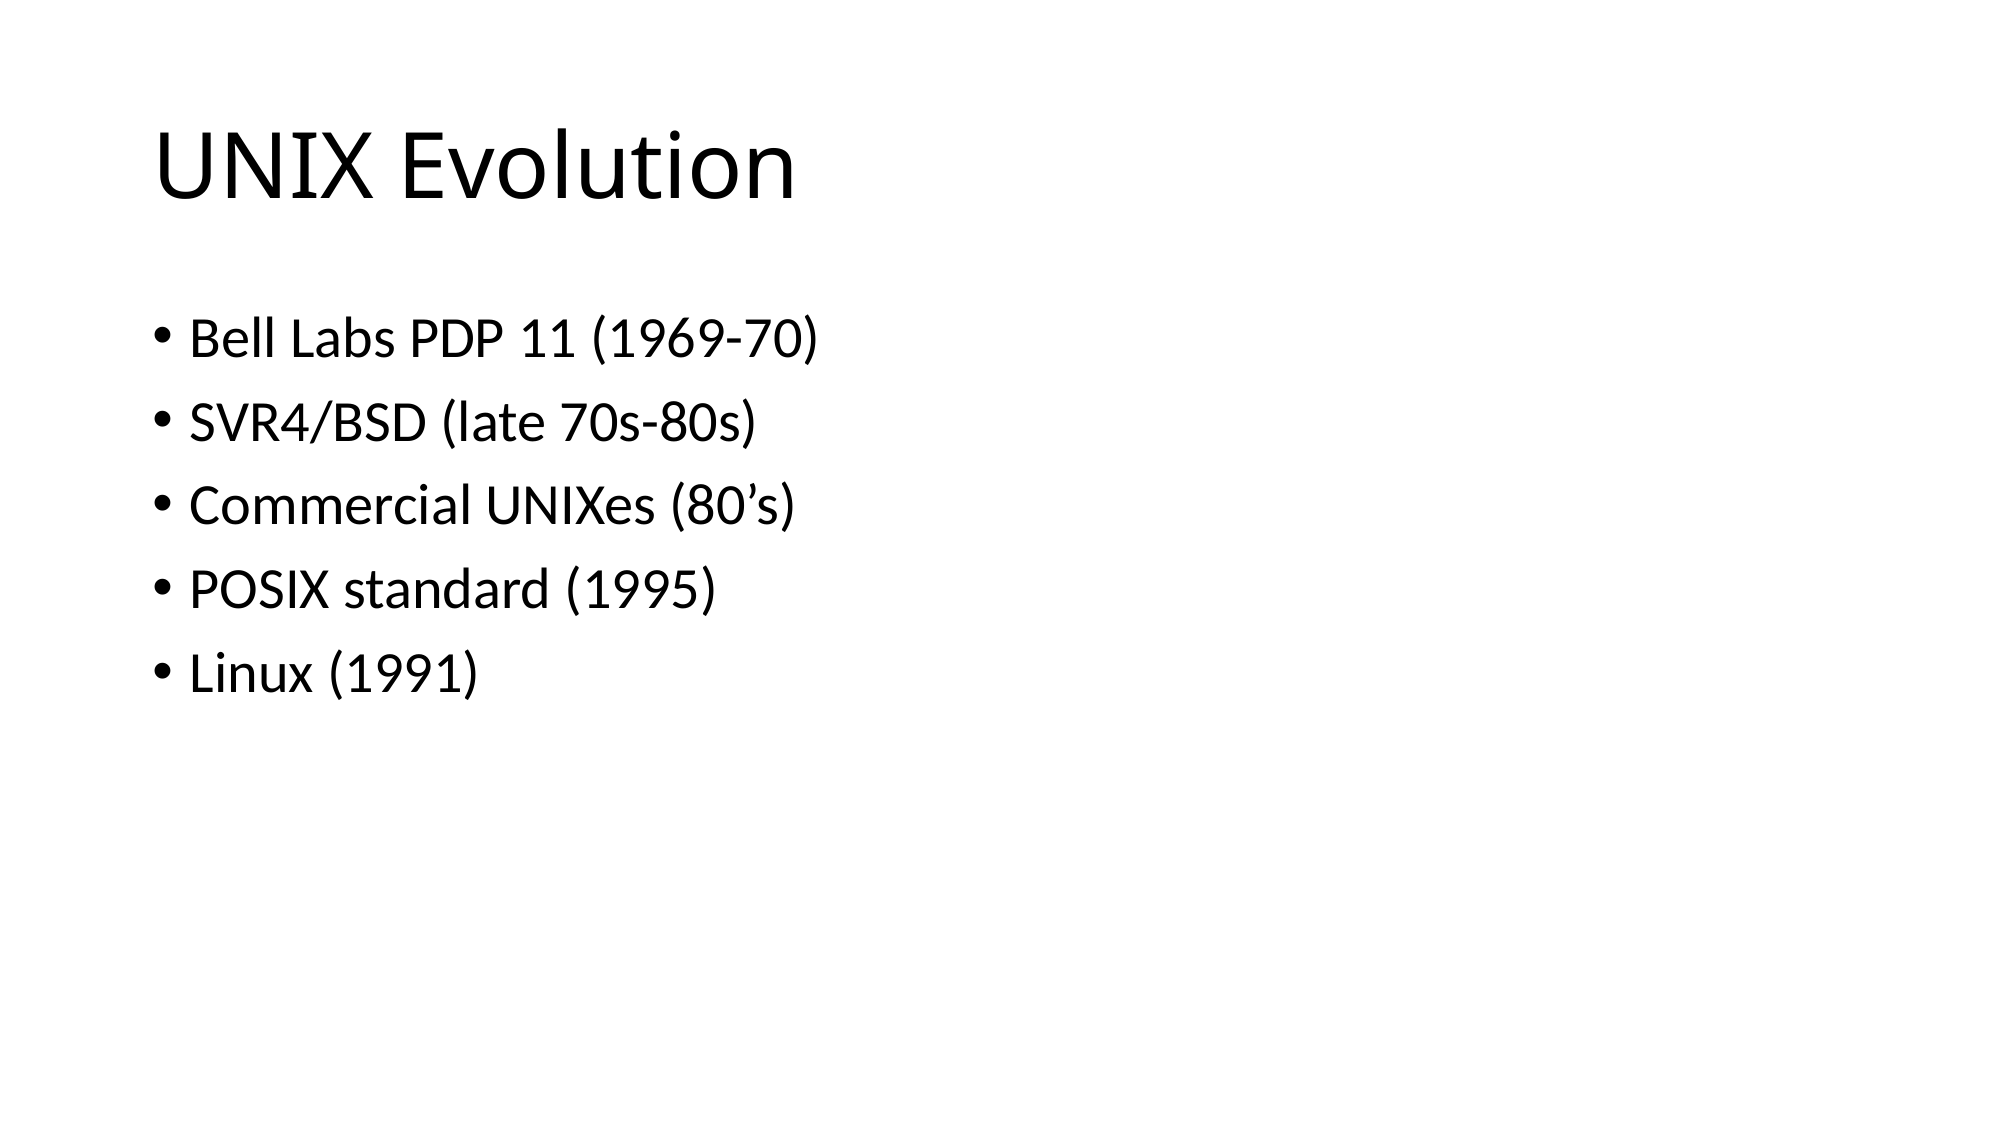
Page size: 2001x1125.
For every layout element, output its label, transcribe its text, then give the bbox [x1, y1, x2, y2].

list Bell Labs PDP 11 (1969-70) SVR4/BSD (late 70s-80s) Commercial UNIXes (80’s) POSIX standard (1995) Linux (1991) [137, 299, 1863, 1014]
title UNIX Evolution [137, 59, 1863, 278]
